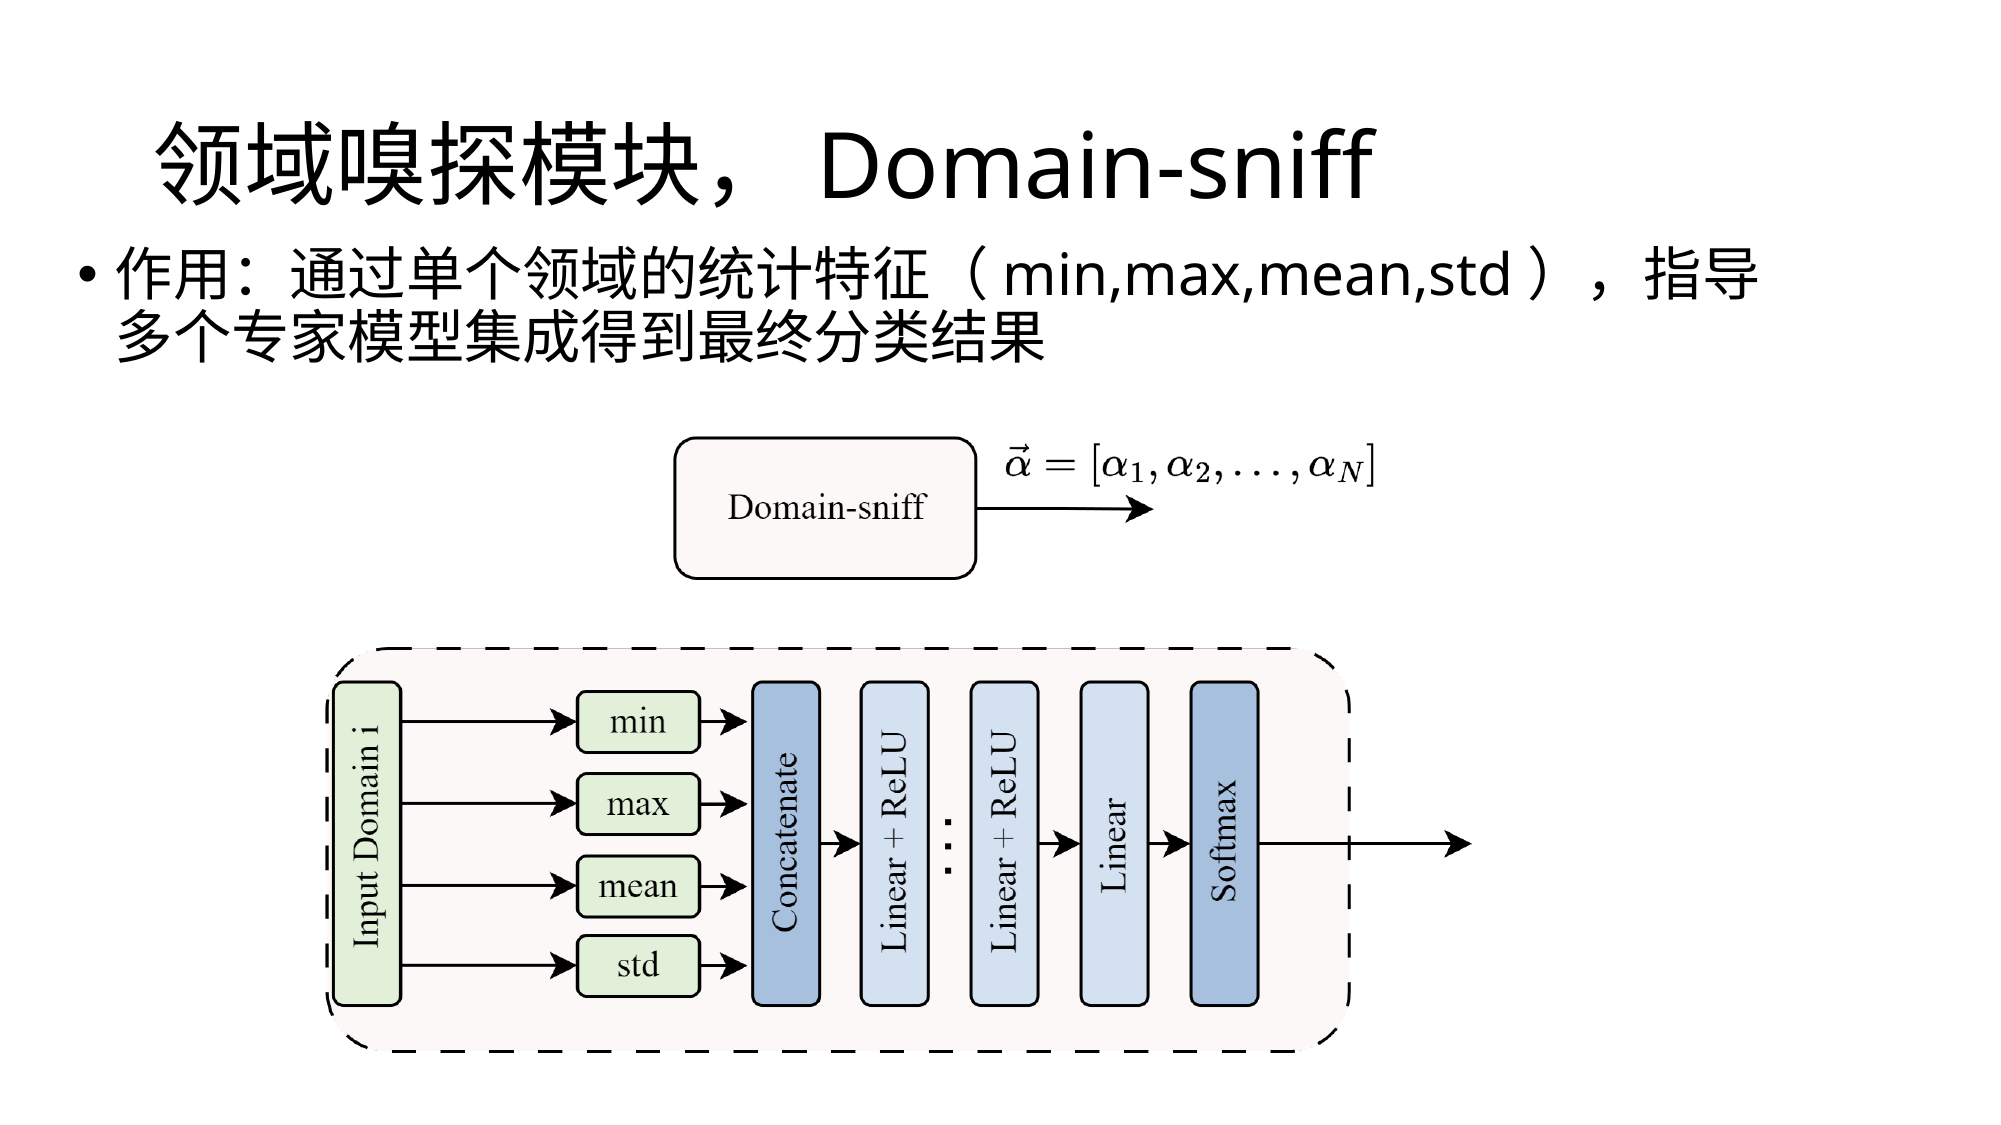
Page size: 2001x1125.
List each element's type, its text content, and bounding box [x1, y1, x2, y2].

title 领域嗅探模块，Domain-sniff [137, 59, 1863, 278]
list 作用：通过单个领域的统计特征（min,max,mean,std），指导多个专家模型集成得到最终分类结果 [62, 237, 1788, 952]
picture [295, 371, 1667, 1087]
